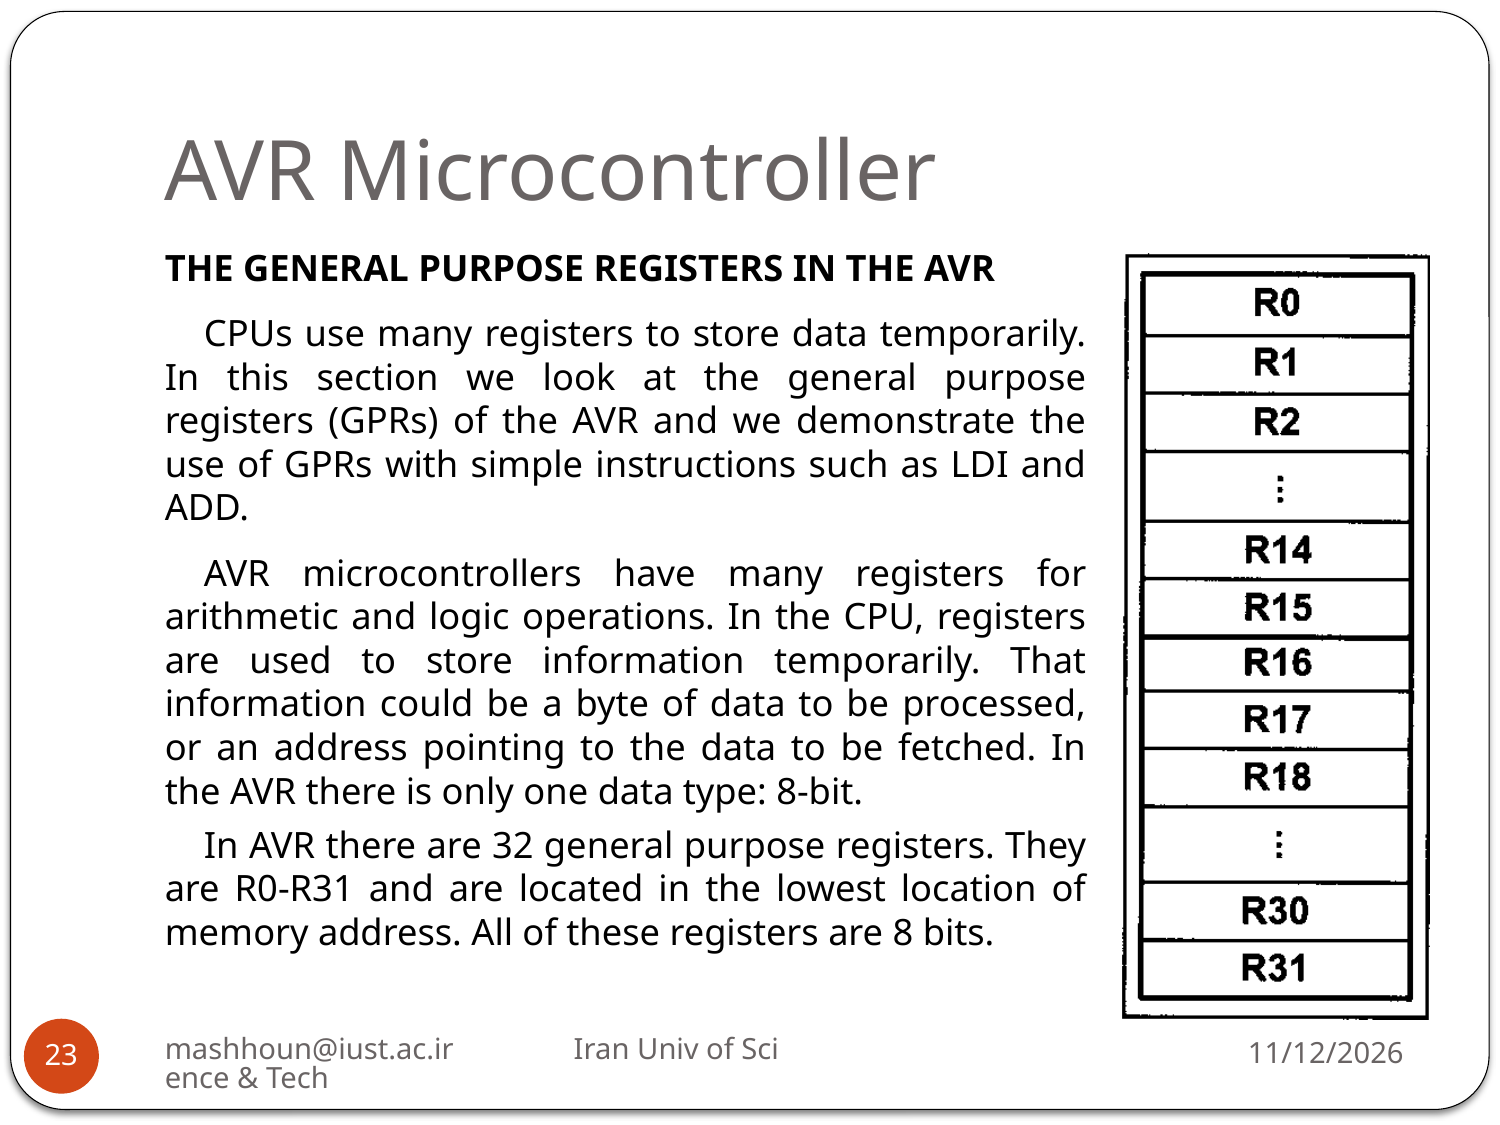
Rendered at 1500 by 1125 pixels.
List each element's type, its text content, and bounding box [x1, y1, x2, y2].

footer mashhoun@iust.ac.ir Iran Univ of Science & Tech [150, 1012, 800, 1088]
title AVR Microcontroller [150, 45, 1425, 233]
list THE GENERAL PURPOSE REGISTERS IN THE AVR CPUs use many registers to store data temporarily. In this section we look at the general purpose registers (GPRs) of the AVR and we demonstrate the use of GPRs with simple instructions such as LDI and ADD. AVR microcontrollers have many registers for arithmetic and logic operations. In the CPU, registers are used to store information temporarily. That information could be a byte of data to be processed, or an address pointing to the data to be fetched. In the AVR there is only one data type: 8-bit. In AVR there are 32 general purpose registers. They are R0-R31 and are located in the lowest location of memory address. All of these registers are 8 bits. [150, 237, 1102, 988]
picture [1121, 251, 1431, 1021]
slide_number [1012, 1015, 1419, 1094]
slide_number 23 [23, 1018, 99, 1094]
